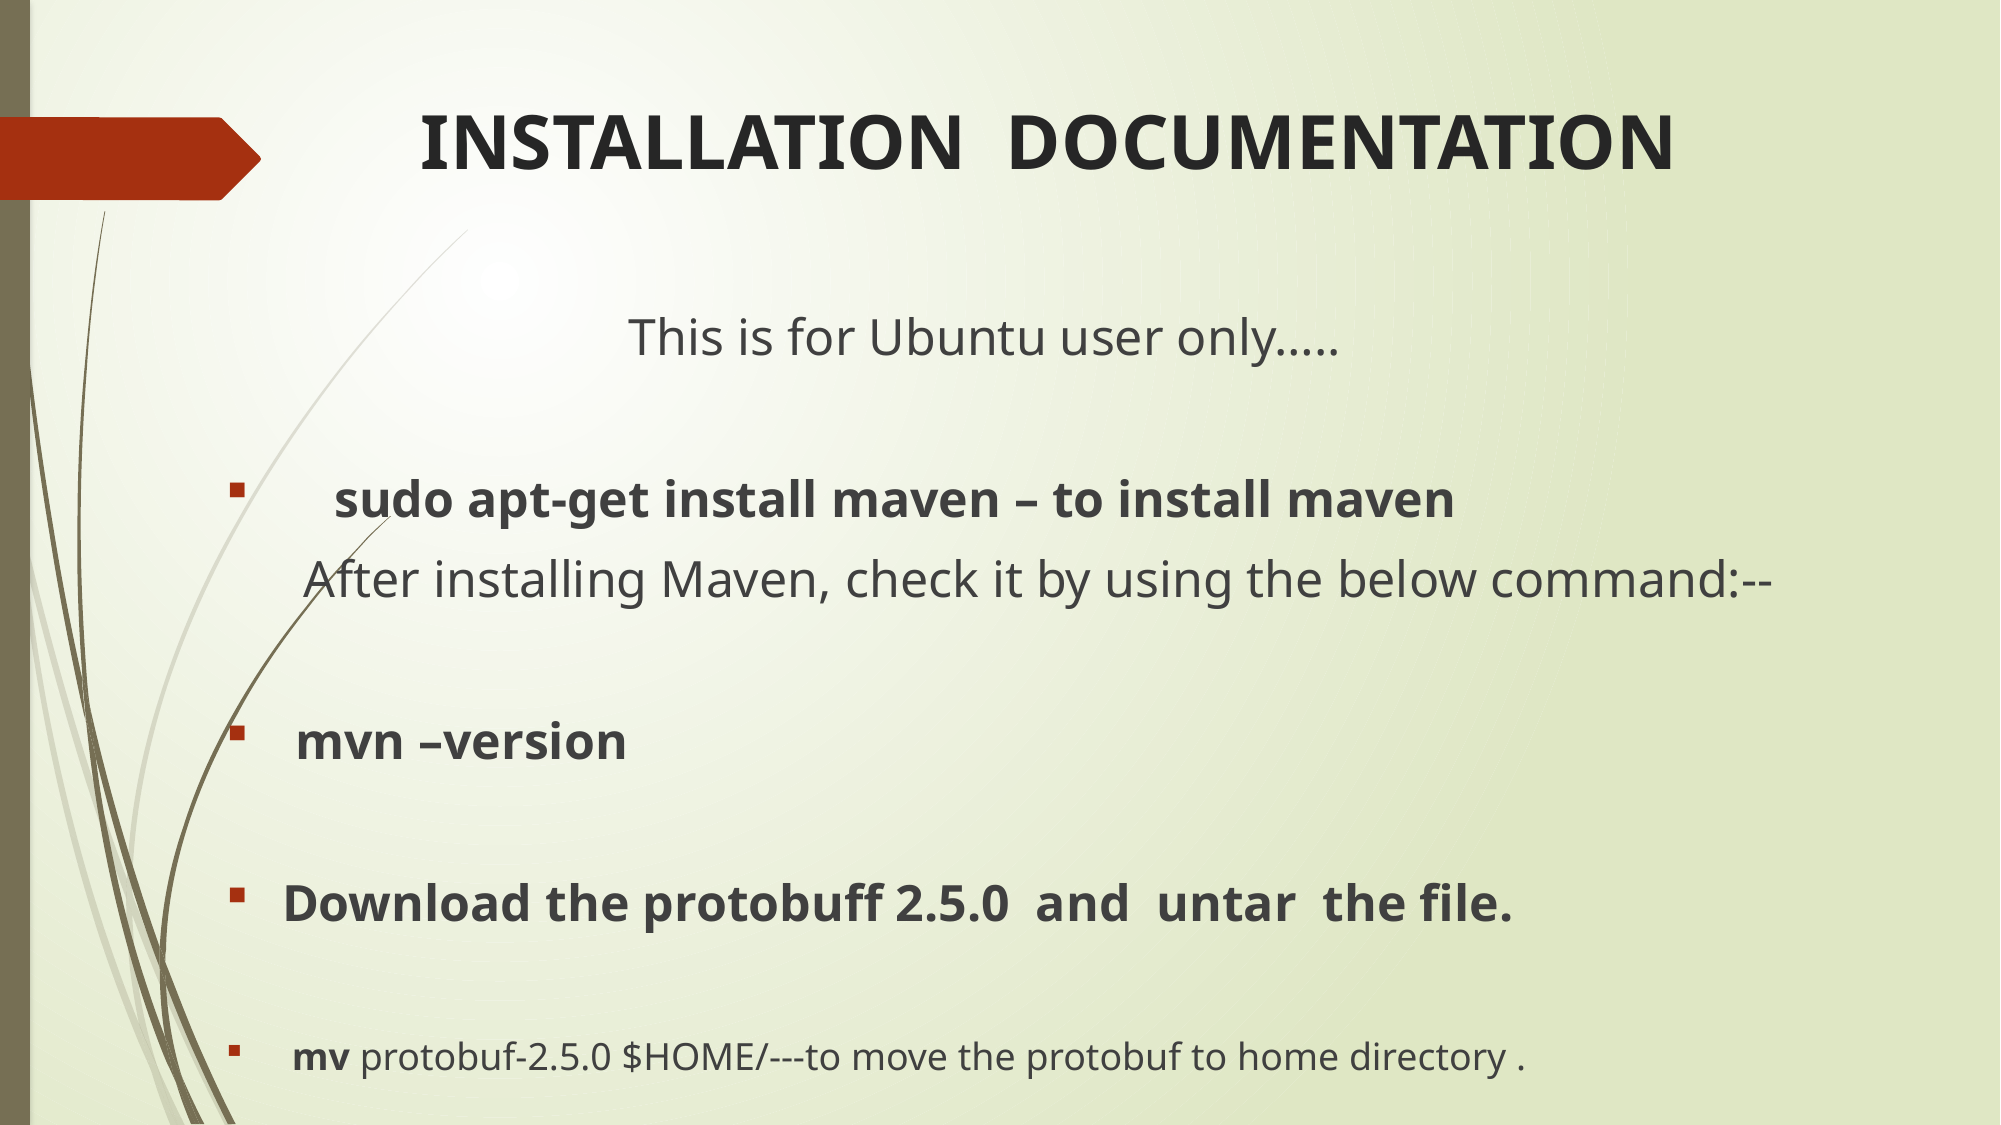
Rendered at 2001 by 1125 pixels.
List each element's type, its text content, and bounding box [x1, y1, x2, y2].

list This is for Ubuntu user only….. sudo apt-get install maven – to install maven After installing Maven, check it by using the below command:-- mvn –version Download the protobuff 2.5.0 and untar the file. mv protobuf-2.5.0 $HOME/---to move the protobuf to home directory . [210, 297, 2000, 1125]
title INSTALLATION DOCUMENTATION [405, 87, 1868, 240]
